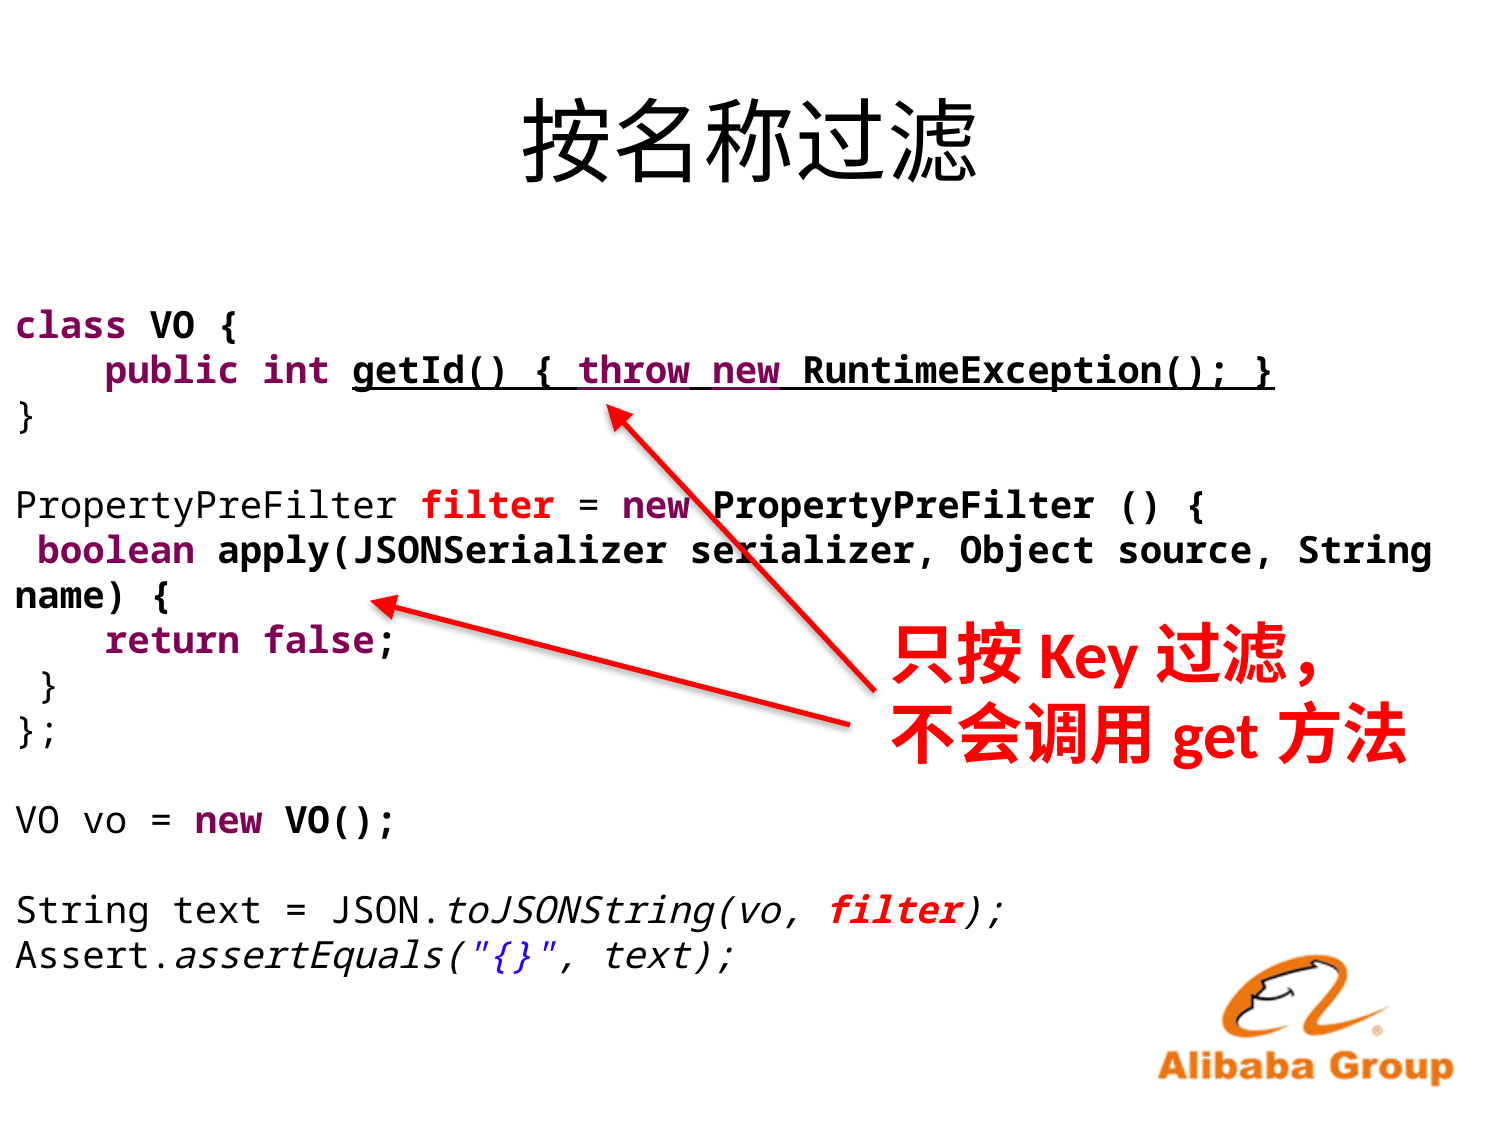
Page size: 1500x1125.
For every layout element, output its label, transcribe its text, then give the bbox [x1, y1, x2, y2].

title 按名称过滤 [75, 45, 1425, 233]
text_box class VO { public int getId() { throw new RuntimeException(); } } PropertyPreFilter filter = new PropertyPreFilter () { boolean apply(JSONSerializer serializer, Object source, String name) { return false; } }; VO vo = new VO(); String text = JSON.toJSONString(vo, filter); Assert.assertEquals("{}", text); [0, 294, 1500, 984]
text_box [369, 600, 851, 726]
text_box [605, 403, 876, 693]
text_box 只按Key过滤，不会调用get方法 [875, 604, 1425, 779]
picture [1139, 951, 1464, 1090]
